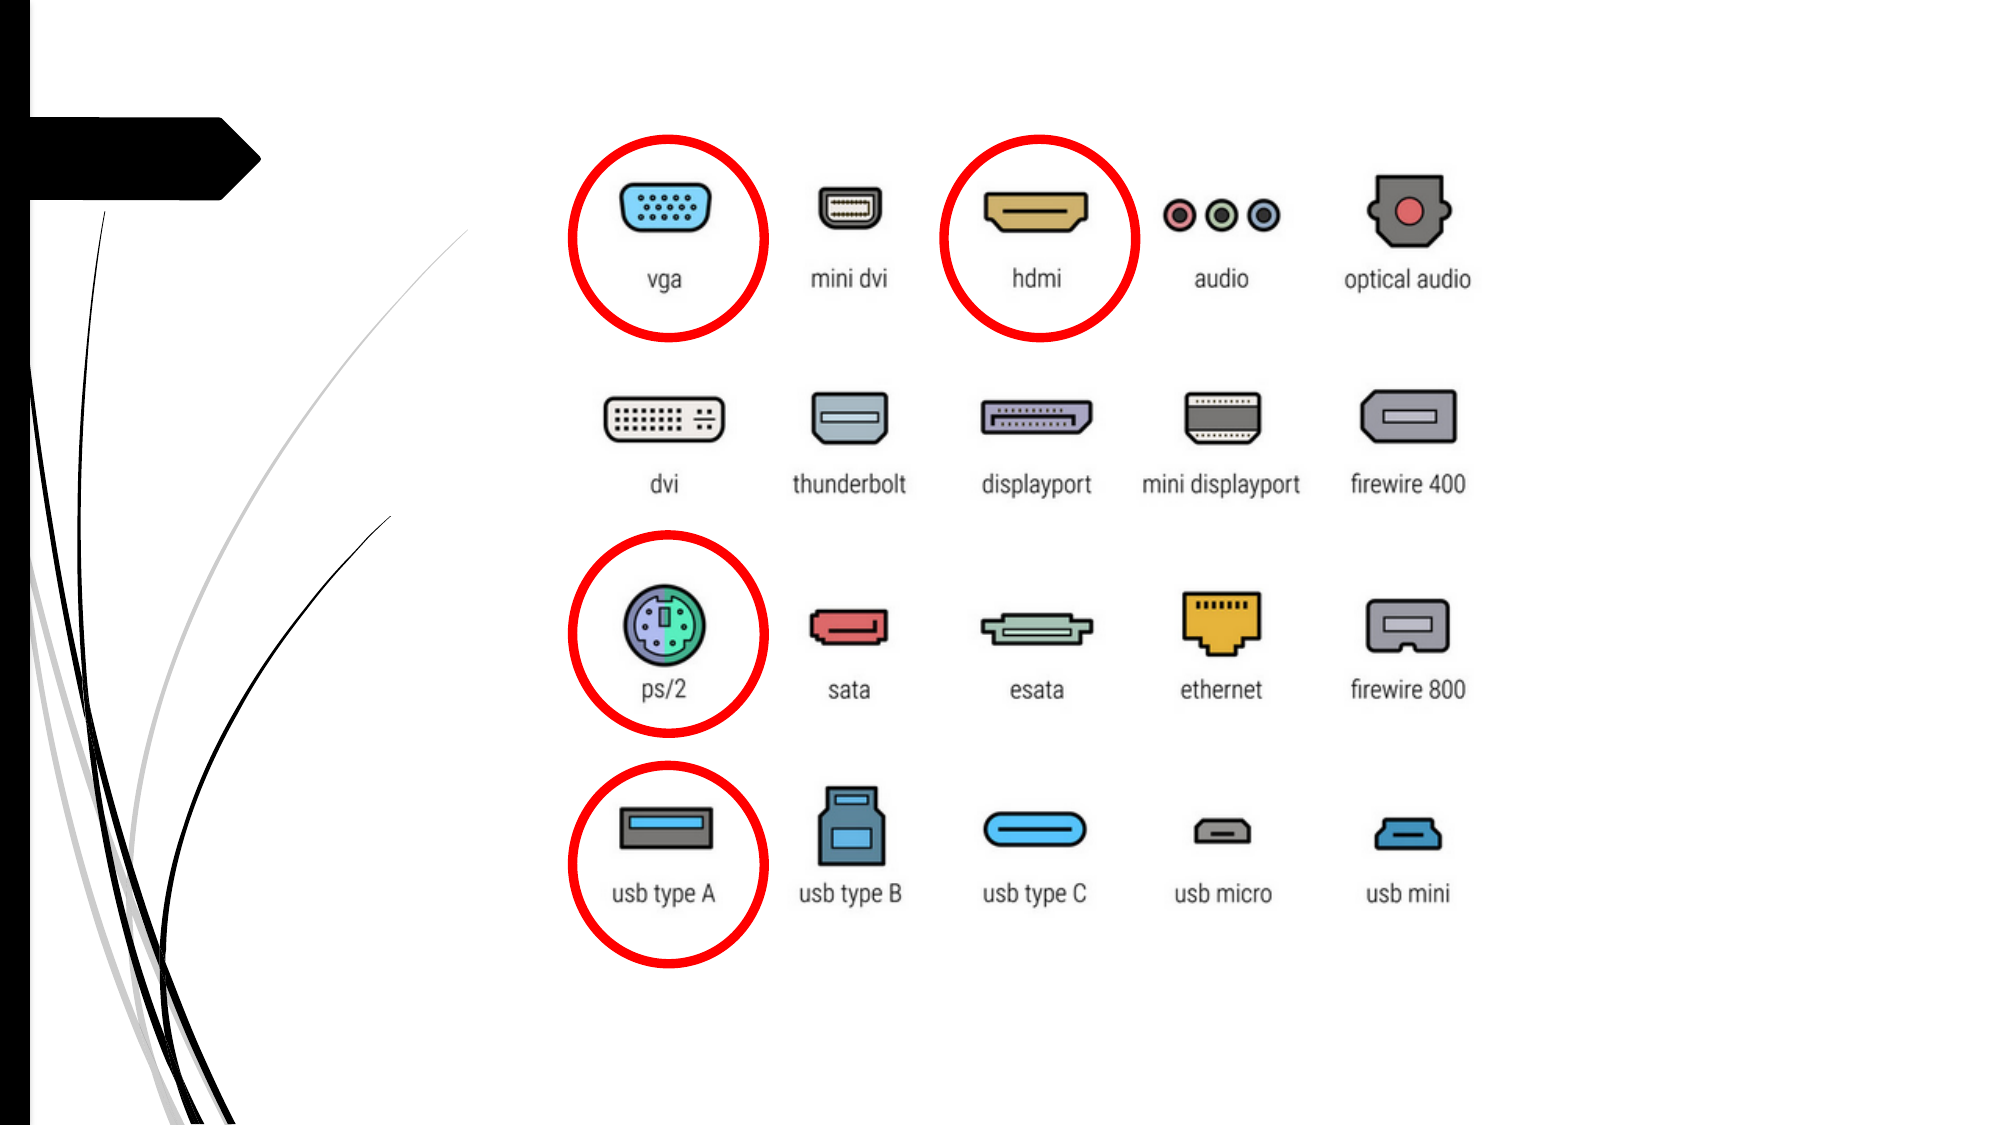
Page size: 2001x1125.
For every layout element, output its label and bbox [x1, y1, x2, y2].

picture [518, 102, 1548, 958]
